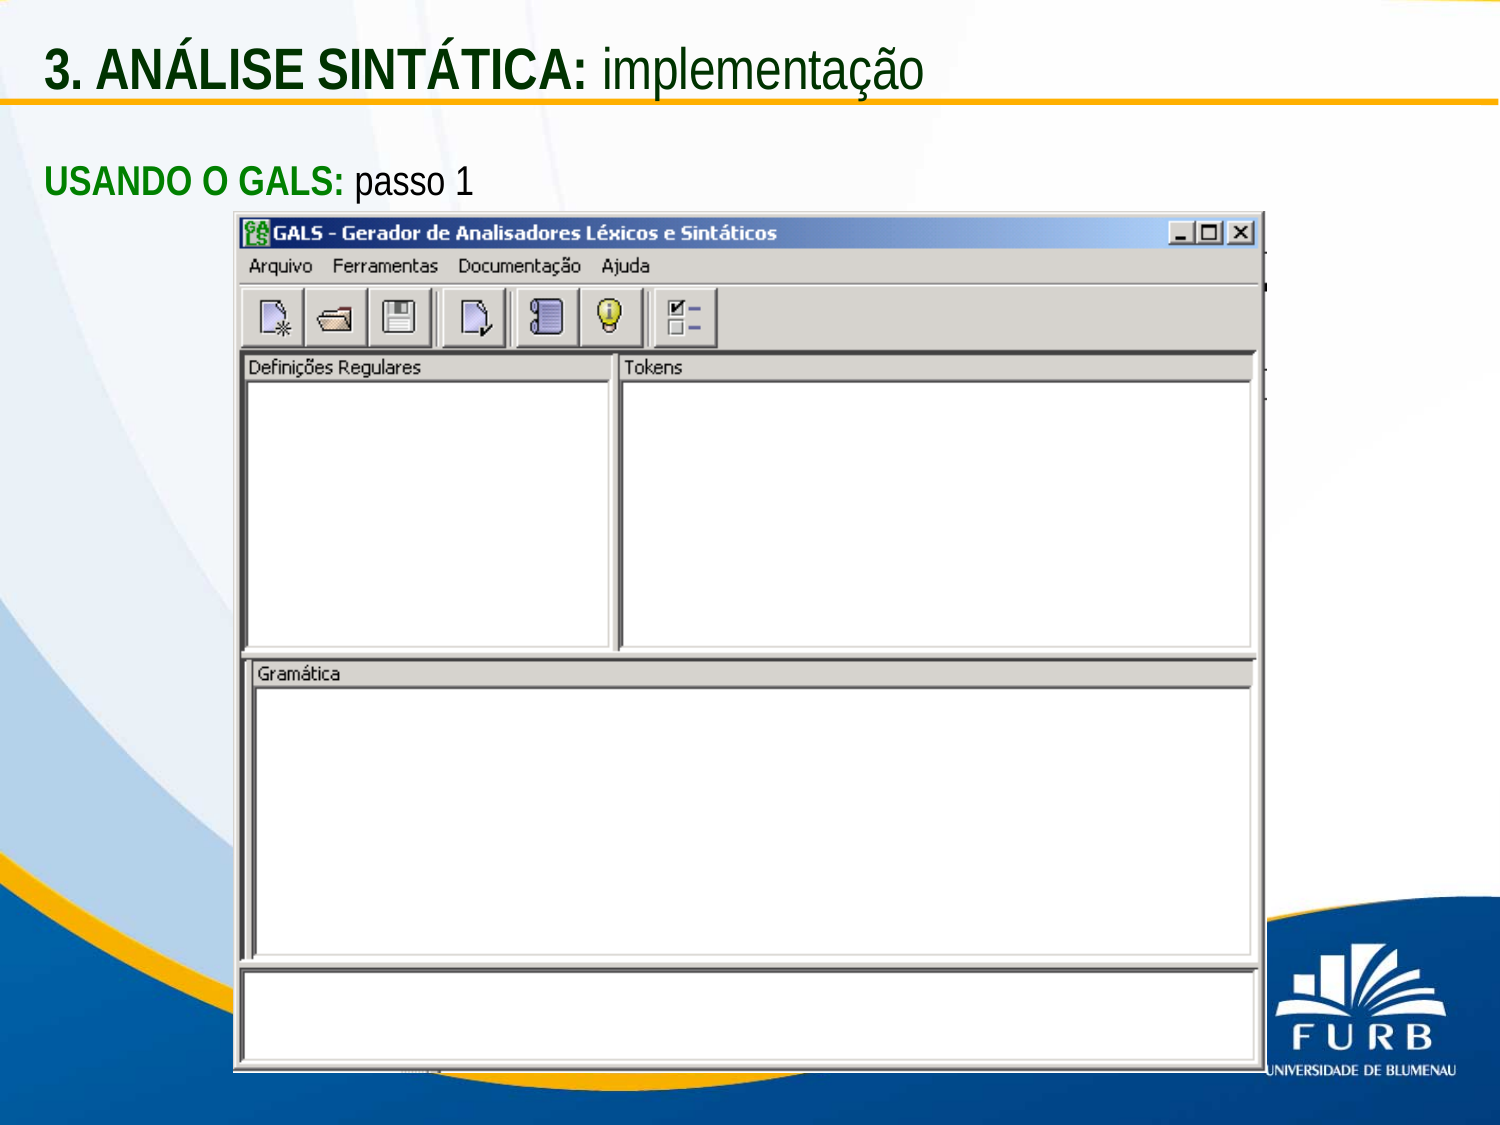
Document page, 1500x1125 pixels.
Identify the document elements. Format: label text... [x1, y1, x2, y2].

text_box 3. ANÁLISE SINTÁTICA: implementação [29, 16, 1468, 117]
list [233, 211, 1267, 1073]
text_box USANDO O GALS: passo 1 [29, 145, 1357, 211]
picture [0, 0, 1500, 1125]
